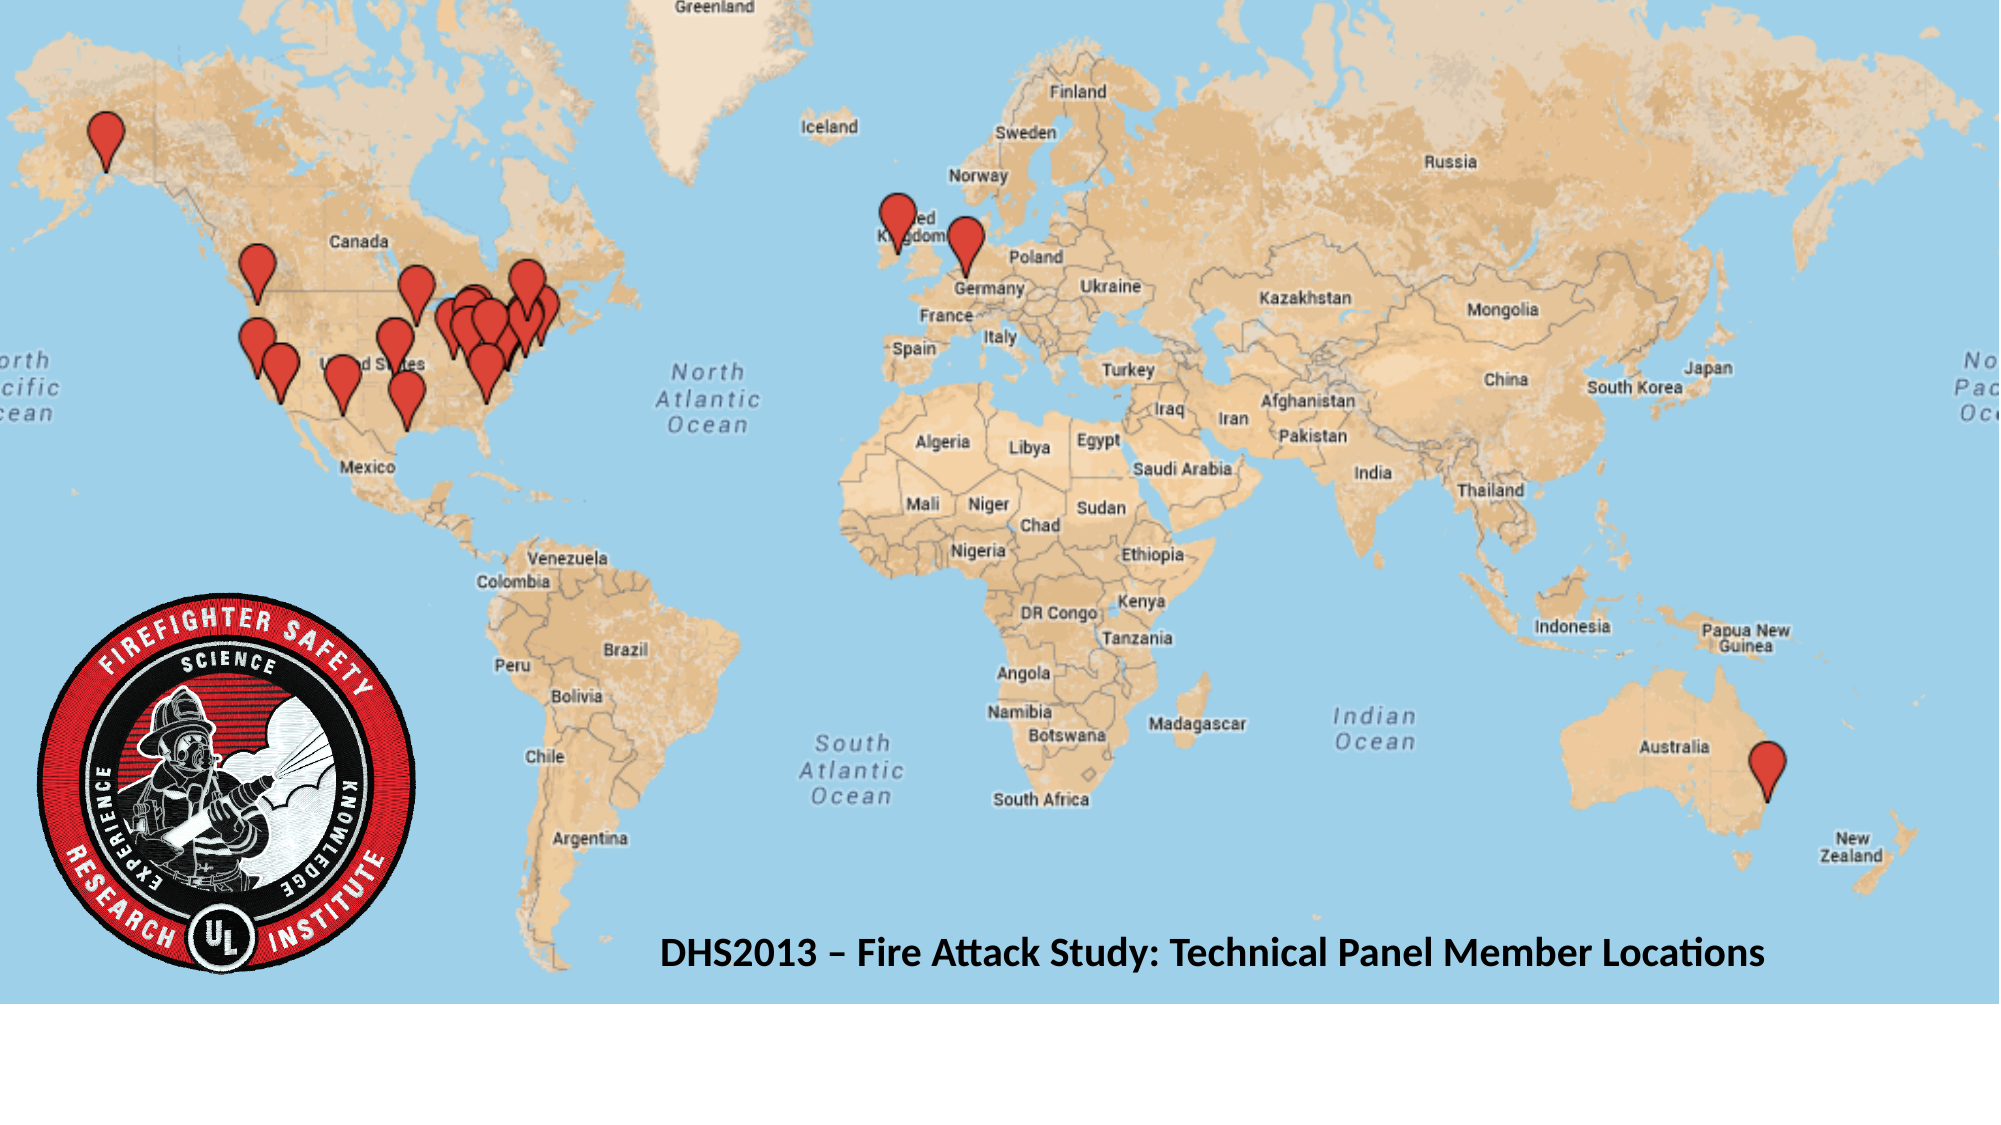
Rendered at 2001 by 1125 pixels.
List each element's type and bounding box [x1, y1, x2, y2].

picture [0, 0, 1999, 1004]
